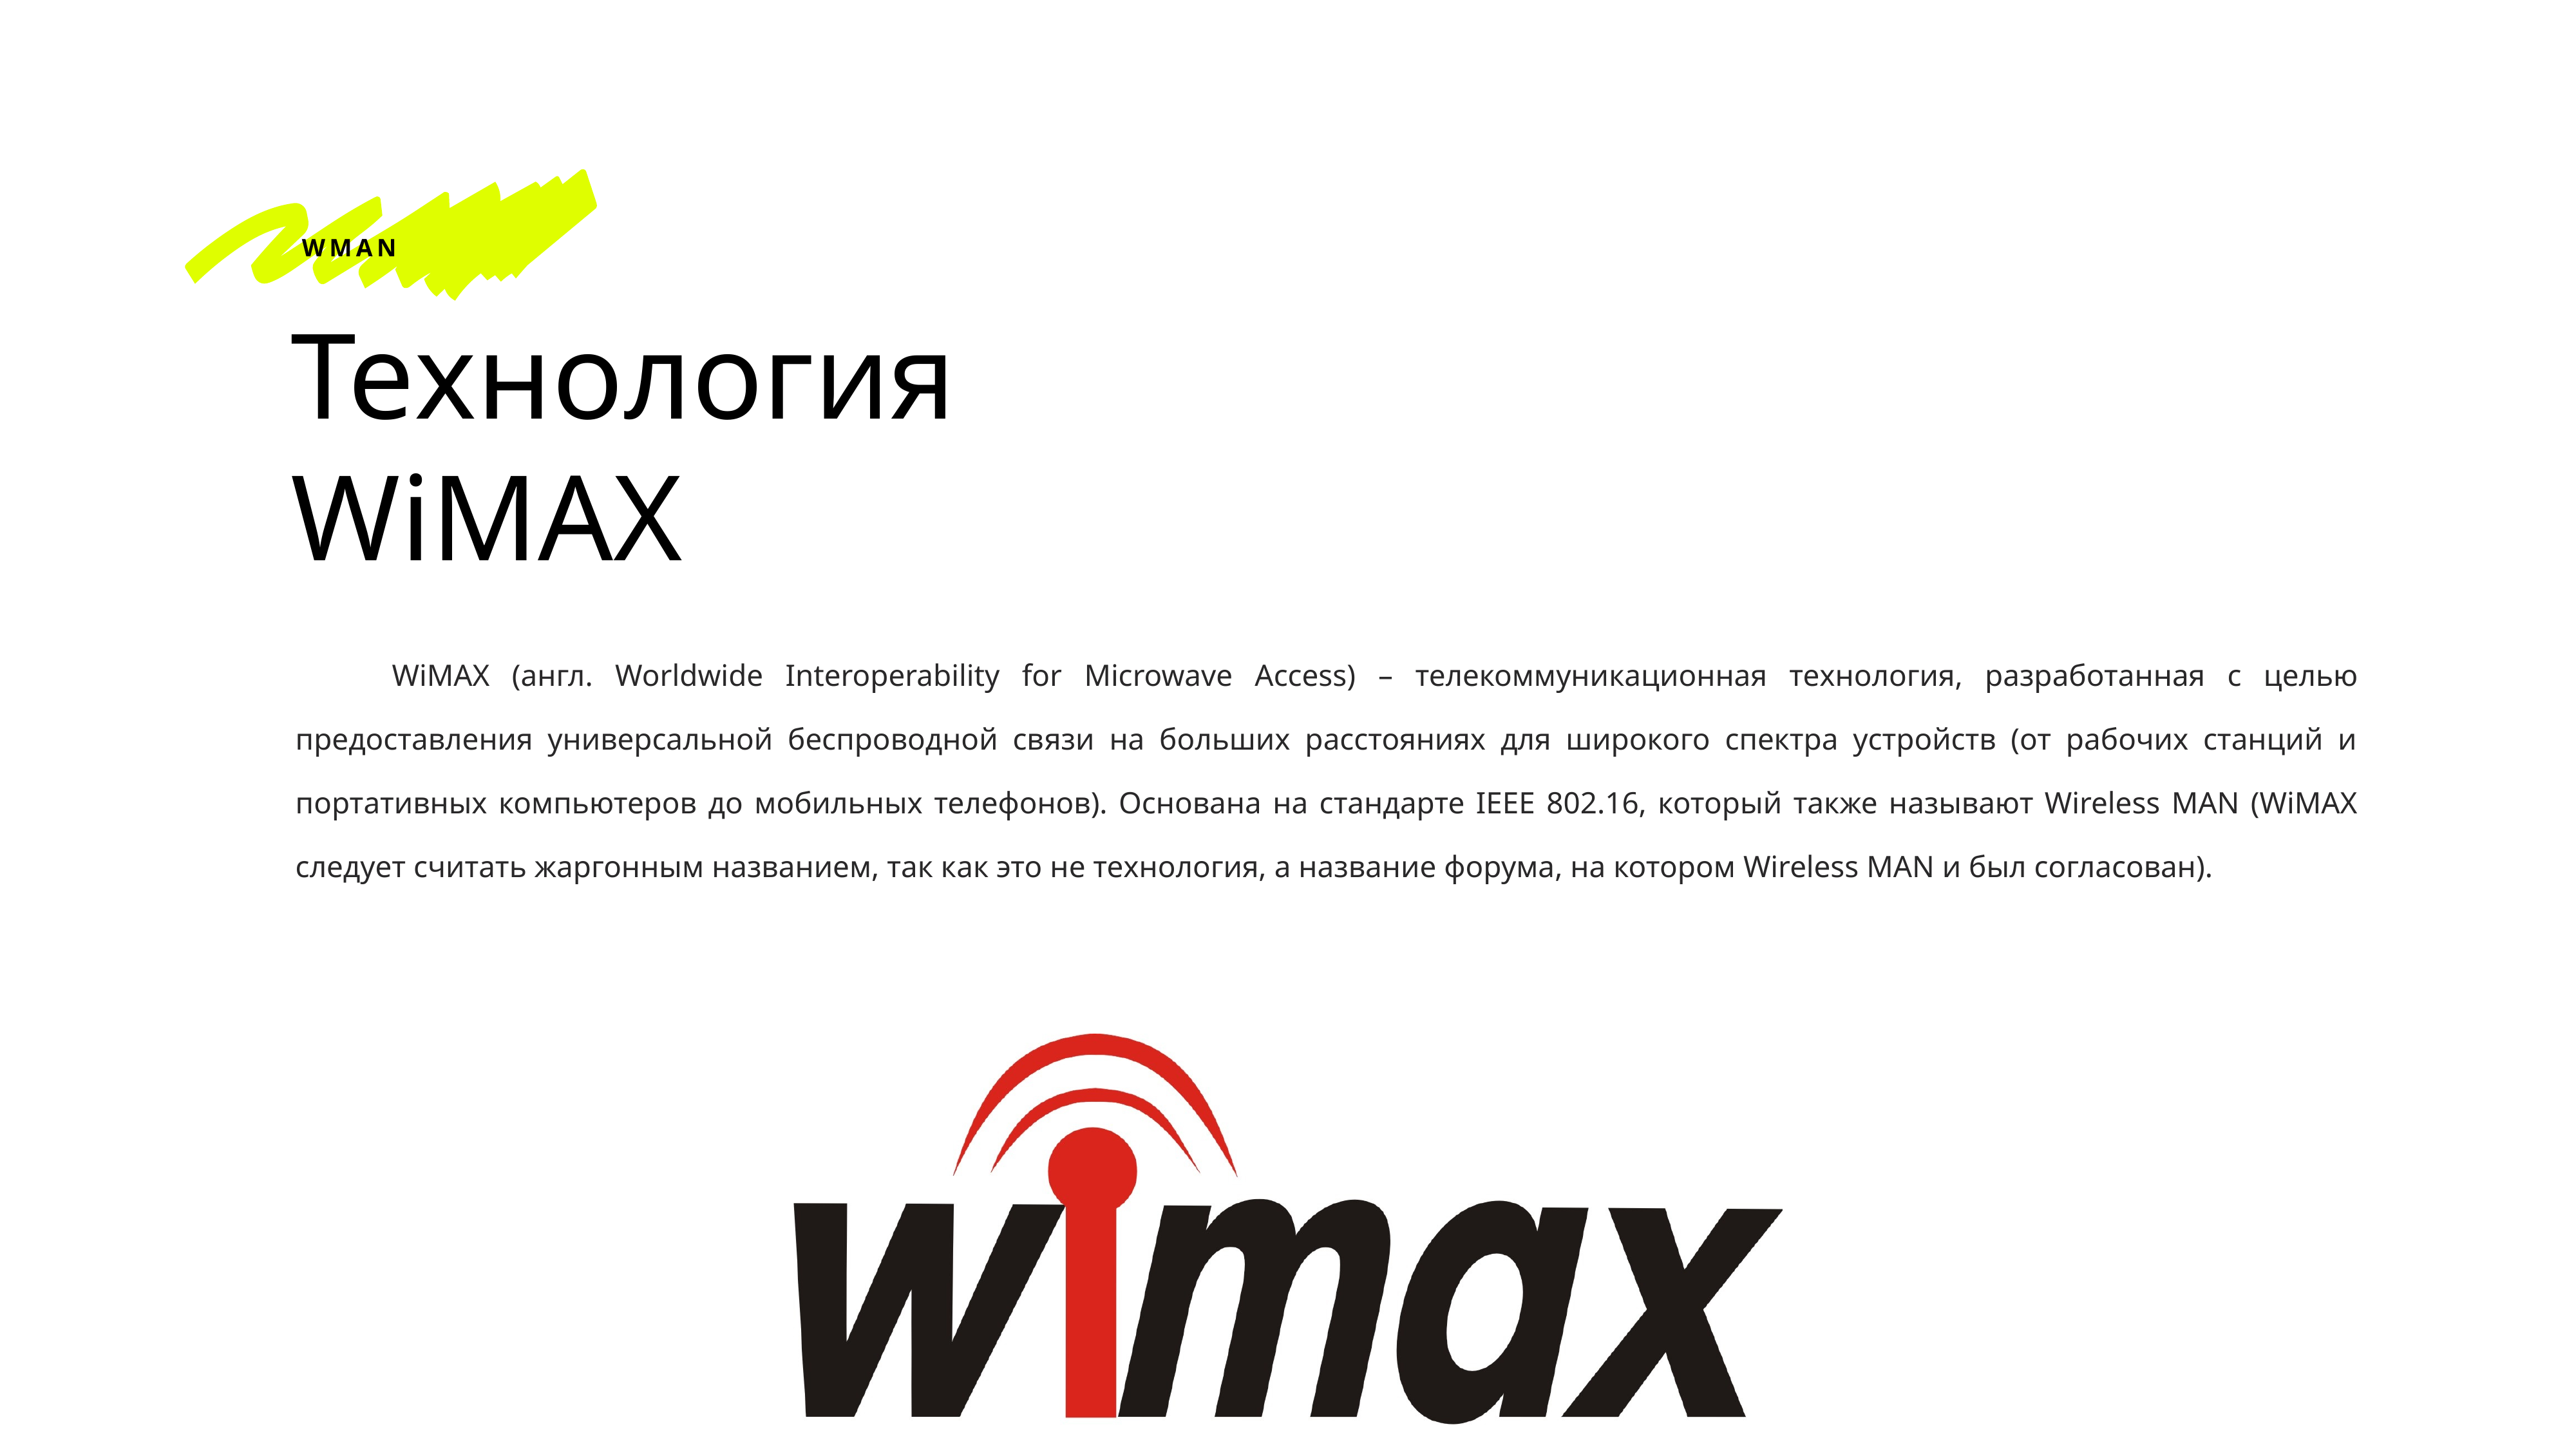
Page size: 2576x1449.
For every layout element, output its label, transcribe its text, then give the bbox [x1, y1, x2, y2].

picture [793, 1034, 1783, 1449]
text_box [185, 169, 889, 301]
text_box WiMAX (англ. Worldwide Interoperability for Microwave Access) – телекоммуникационная технология, разработанная с целью предоставления универсальной беспроводной связи на больших расстояниях для широкого спектра устройств (от рабочих станций и портативных компьютеров до мобильных телефонов). Основана на стандарте IEEE 802.16, который также называют Wireless MAN (WiMAX следует считать жаргонным названием, так как это не технология, а название форума, на котором Wireless MAN и был согласован). [285, 623, 2369, 889]
text_box Технология WiMAX [287, 297, 1090, 623]
